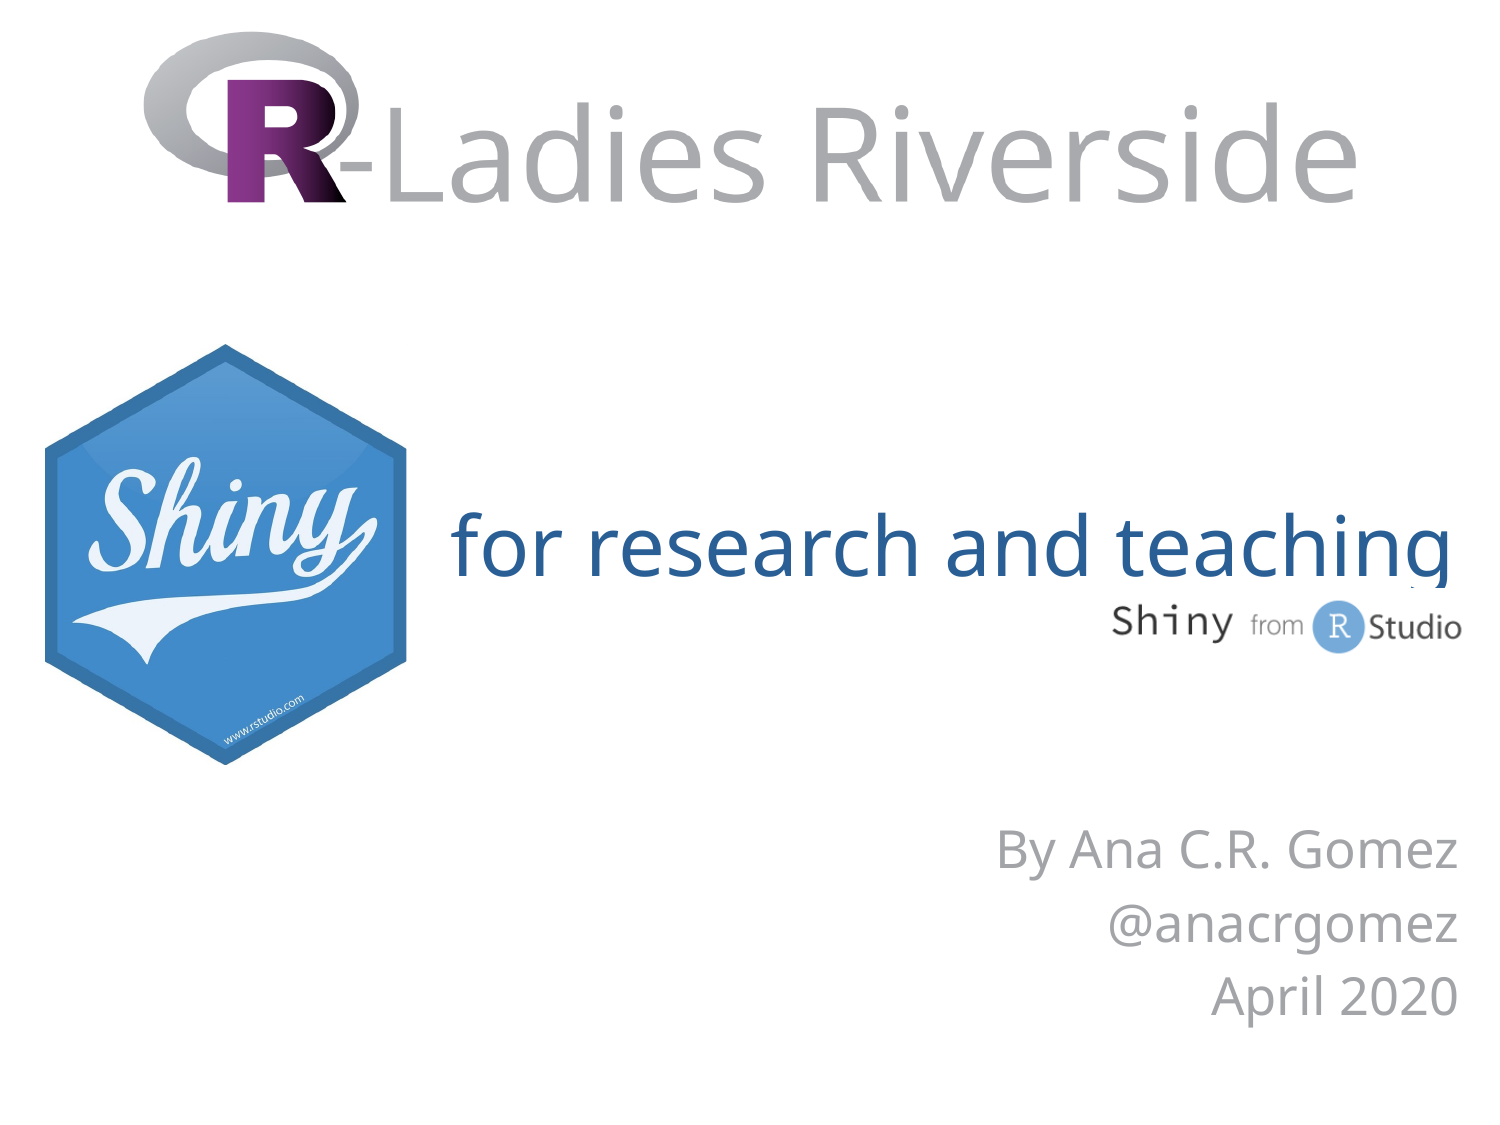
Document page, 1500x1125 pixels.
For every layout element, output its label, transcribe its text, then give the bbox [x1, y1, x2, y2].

picture [44, 344, 407, 765]
title for research and teaching [411, 422, 1500, 664]
picture [1095, 588, 1475, 664]
picture [136, 19, 1364, 227]
subtitle By Ana C.R. Gomez @anacrgomez April 2020 [424, 808, 1475, 1035]
